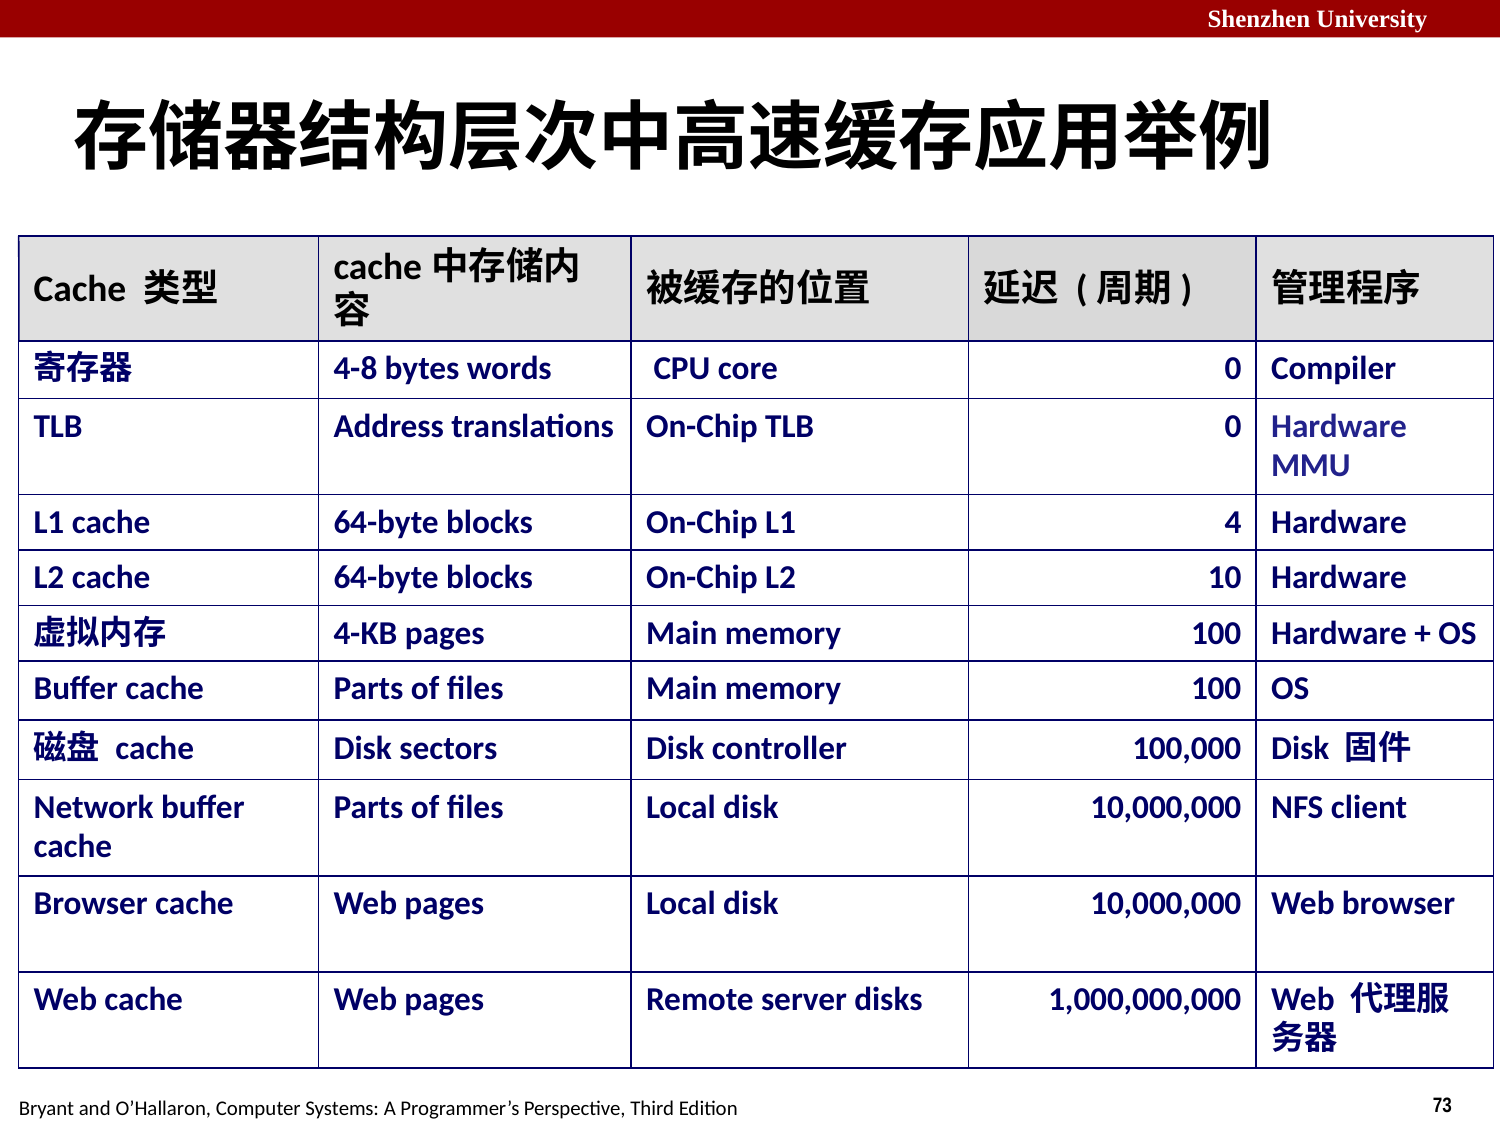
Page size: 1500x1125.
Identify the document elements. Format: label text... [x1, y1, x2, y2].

text_box Remote server disks [631, 971, 969, 1068]
text_box Cache 类型 [19, 235, 318, 341]
text_box 10 [969, 549, 1257, 605]
text_box Disk sectors [318, 720, 631, 780]
text_box 100 [969, 661, 1257, 720]
text_box 64-byte blocks [318, 550, 631, 606]
text_box 4-8 bytes words [318, 341, 631, 399]
text_box Buffer cache [18, 661, 318, 720]
text_box Main memory [631, 661, 969, 720]
text_box Hardware [1257, 494, 1494, 549]
text_box 4-KB pages [318, 606, 631, 661]
text_box Address translations [319, 399, 632, 494]
text_box 0 [969, 341, 1257, 399]
text_box 10,000,000 [969, 780, 1257, 876]
text_box Local disk [632, 876, 969, 971]
text_box OS [1257, 661, 1494, 720]
text_box 磁盘 cache [18, 720, 318, 780]
text_box 1,000,000,000 [969, 971, 1257, 1068]
text_box Network buffer cache [18, 780, 318, 876]
text_box 管理程序 [1257, 235, 1494, 341]
text_box Disk 固件 [1256, 720, 1494, 780]
text_box L1 cache [18, 494, 318, 550]
text_box On-Chip TLB [632, 399, 969, 494]
text_box 100,000 [968, 720, 1256, 780]
text_box 延迟 (周期) [969, 235, 1257, 341]
text_box NFS client [1257, 780, 1494, 876]
text_box 100 [969, 605, 1257, 661]
text_box On-Chip L2 [631, 549, 969, 605]
text_box TLB [18, 399, 319, 494]
text_box 虚拟内存 [18, 606, 318, 661]
text_box Web cache [18, 971, 318, 1068]
text_box 被缓存的位置 [631, 235, 969, 341]
text_box Disk controller [631, 720, 968, 780]
text_box Main memory [631, 605, 969, 661]
text_box 寄存器 [18, 341, 318, 399]
text_box 0 [969, 399, 1257, 494]
text_box Parts of files [318, 661, 631, 720]
text_box Web pages [318, 971, 631, 1068]
title 存储器结构层次中高速缓存应用举例 [58, 71, 1480, 197]
text_box 10,000,000 [969, 876, 1257, 971]
text_box CPU core [631, 341, 969, 399]
text_box 4 [969, 494, 1257, 549]
text_box Hardware + OS [1257, 605, 1494, 661]
text_box cache中存储内容 [318, 235, 631, 341]
text_box Web browser [1257, 876, 1494, 971]
text_box On-Chip L1 [631, 494, 969, 549]
text_box Web pages [319, 876, 632, 971]
text_box L2 cache [18, 550, 318, 606]
text_box Web 代理服务器 [1257, 971, 1494, 1068]
text_box Hardware MMU [1257, 399, 1494, 494]
text_box Local disk [631, 780, 969, 876]
text_box Browser cache [18, 876, 319, 971]
text_box Hardware [1257, 549, 1494, 605]
text_box Parts of files [318, 780, 631, 876]
text_box Compiler [1257, 341, 1494, 399]
text_box 64-byte blocks [318, 494, 631, 550]
